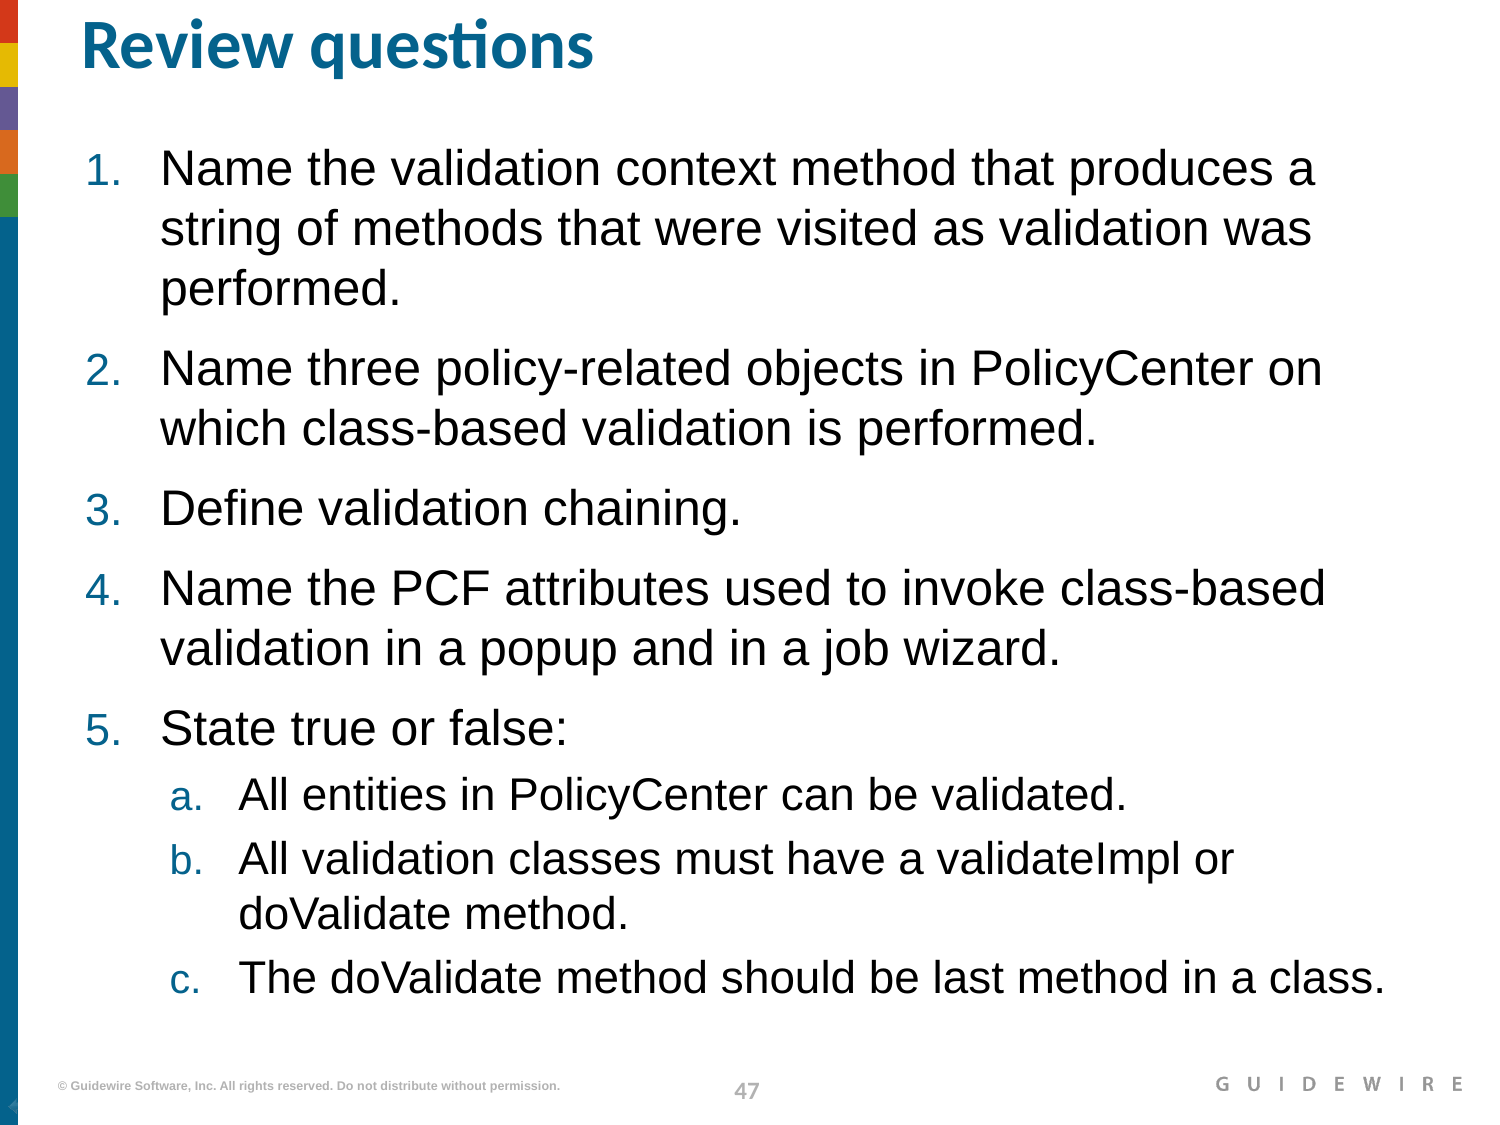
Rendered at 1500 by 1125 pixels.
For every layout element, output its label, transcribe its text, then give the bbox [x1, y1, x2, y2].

picture [1215, 1073, 1480, 1096]
picture [0, 0, 18, 216]
list Name the validation context method that produces a string of methods that were visited as validation was performed. Name three policy-related objects in PolicyCenter on which class-based validation is performed. Define validation chaining. Name the PCF attributes used to invoke class-based validation in a popup and in a job wizard. State true or false: All entities in PolicyCenter can be validated. All validation classes must have a validateImpl or doValidate method. The doValidate method should be last method in a class. [85, 135, 1450, 1036]
picture [10, 1101, 18, 1111]
title Review questions [81, 14, 1446, 137]
